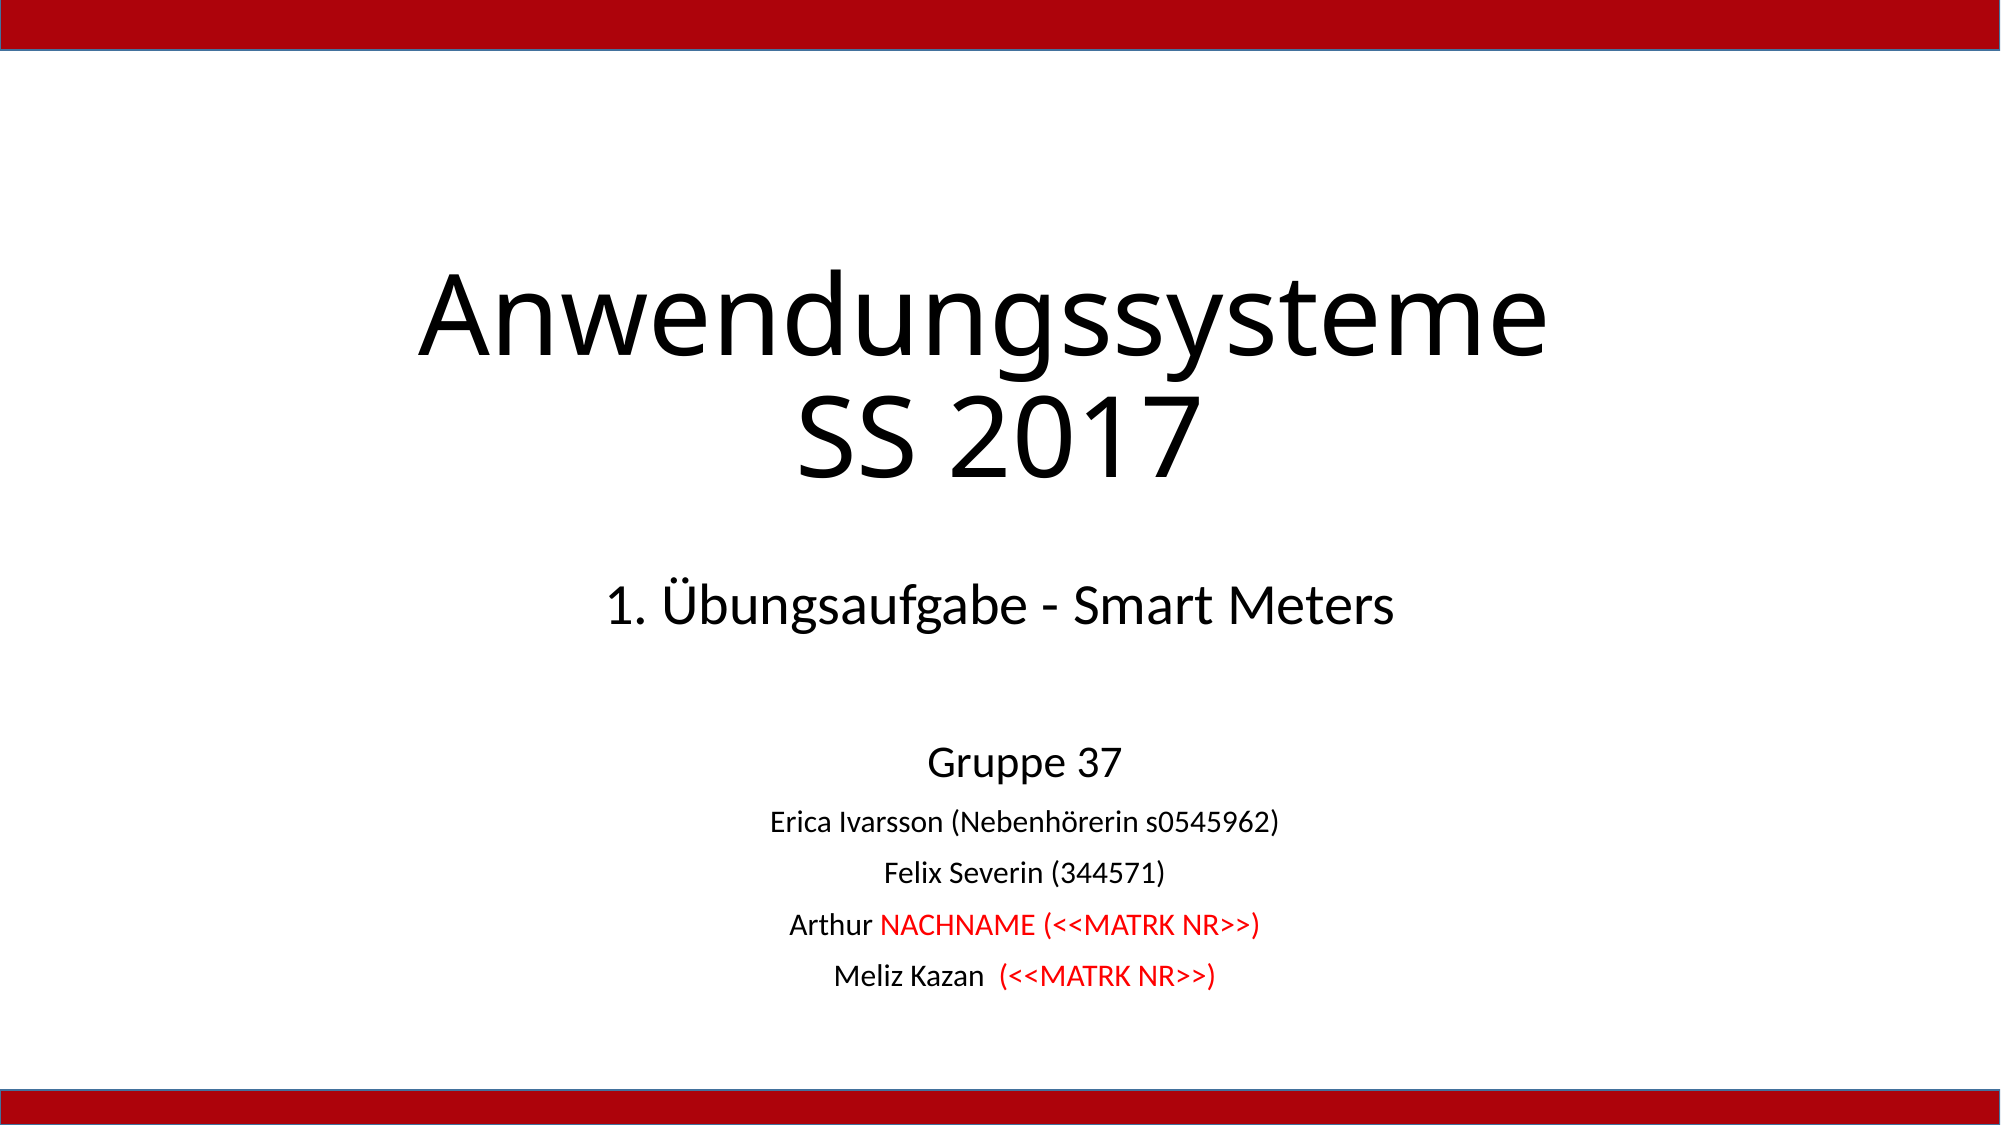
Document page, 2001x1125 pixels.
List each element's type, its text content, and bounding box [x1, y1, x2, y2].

text_box Gruppe 37 Erica Ivarsson (Nebenhörerin s0545962) Felix Severin (344571) Arthur NACHNAME (<<MATRK NR>>) Meliz Kazan (<<MATRK NR>>) [274, 731, 1775, 1003]
subtitle 1. Übungsaufgabe - Smart Meters [249, 566, 1750, 839]
title Anwendungssysteme SS 2017 [249, 184, 1750, 566]
